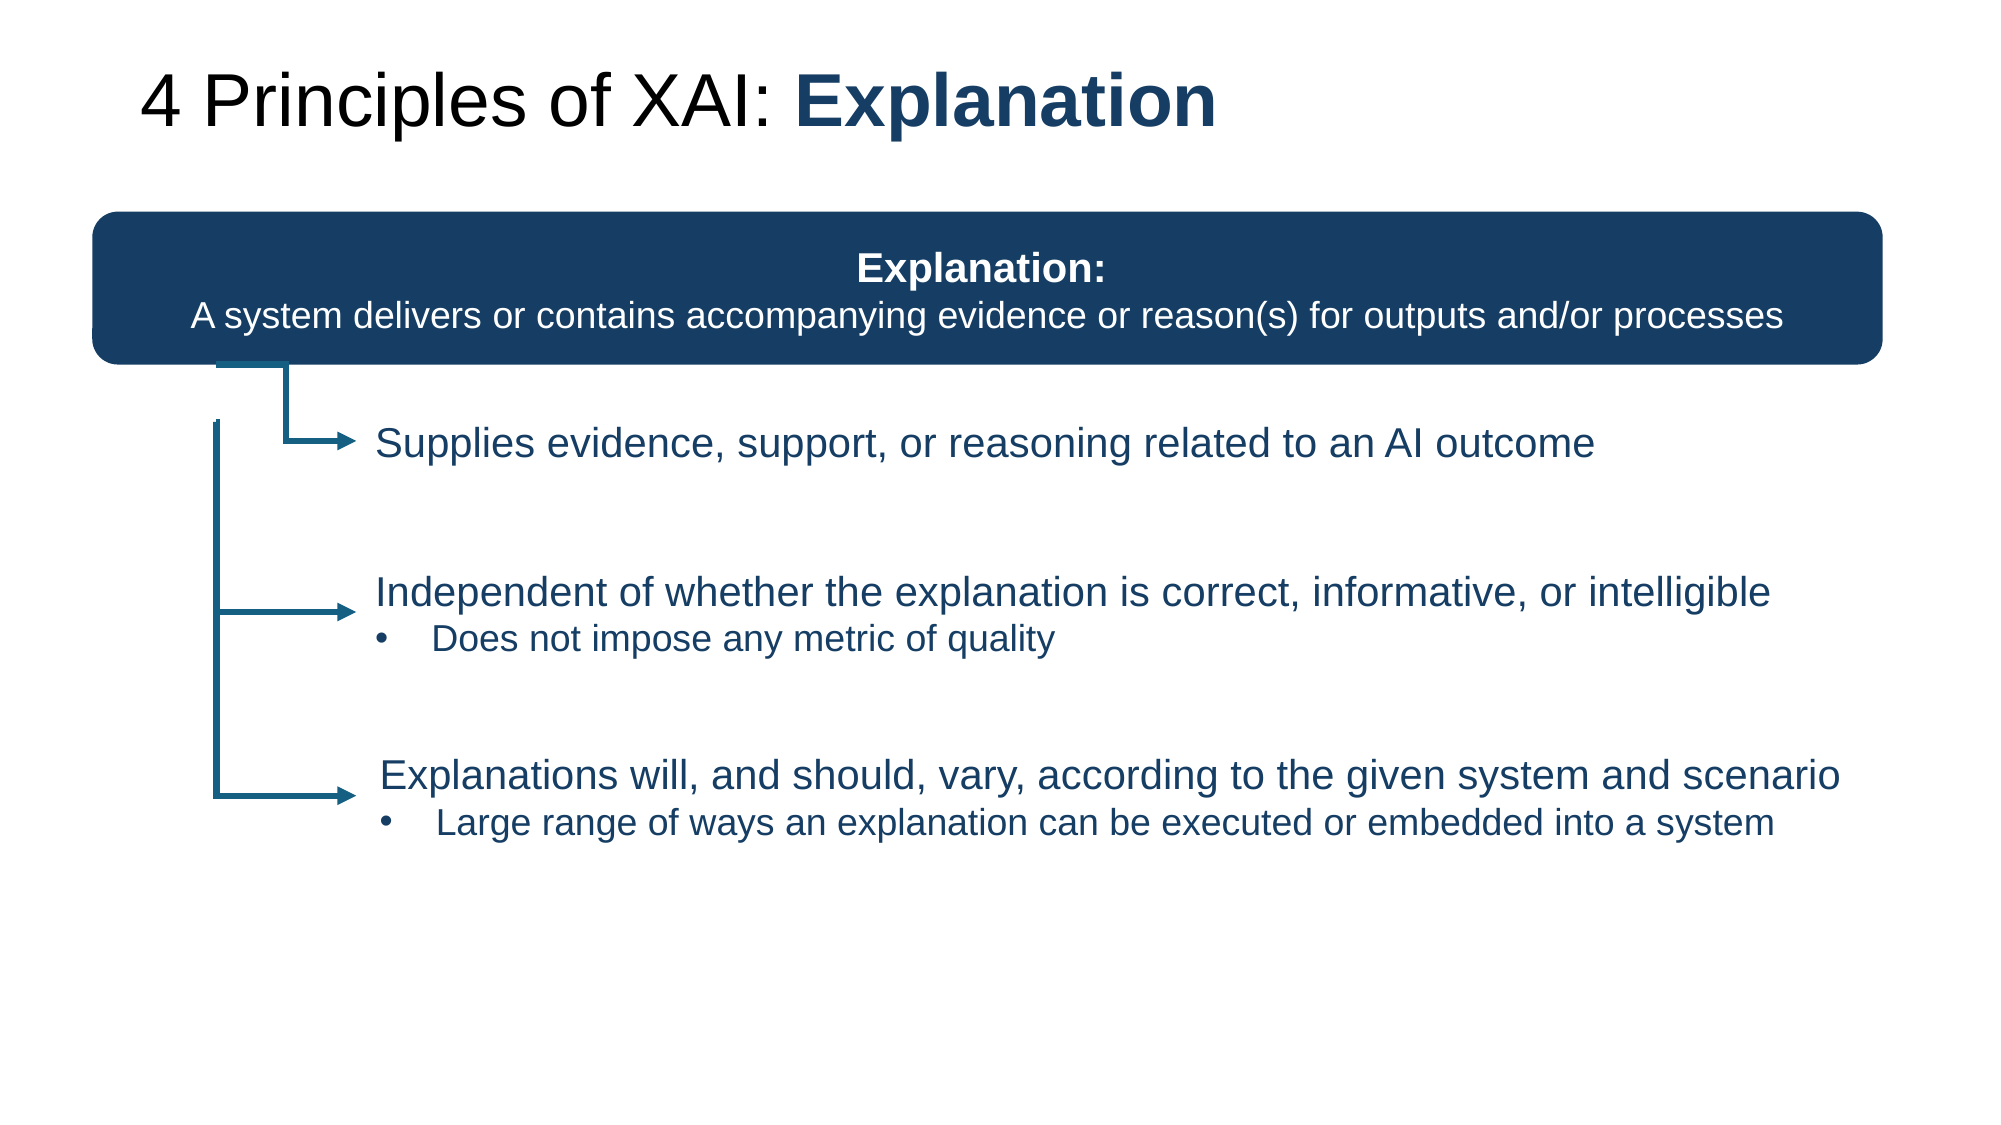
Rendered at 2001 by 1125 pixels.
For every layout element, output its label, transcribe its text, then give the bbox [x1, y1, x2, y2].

text_box Independent of whether the explanation is correct, informative, or intelligible Does not impose any metric of quality [464, 566, 1885, 658]
text_box Supplies evidence, support, or reasoning related to an AI outcome [354, 395, 1854, 487]
text_box Explanations will, and should, vary, according to the given system and scenario Large range of ways an explanation can be executed or embedded into a system [354, 706, 1885, 886]
text_box 4 Principles of XAI: Explanation [125, 43, 1851, 162]
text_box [108, 548, 464, 690]
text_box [190, 446, 382, 548]
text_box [215, 363, 357, 442]
text_box Explanation: A system delivers or contains accompanying evidence or reason(s) for outputs and/or processes [90, 210, 1885, 367]
